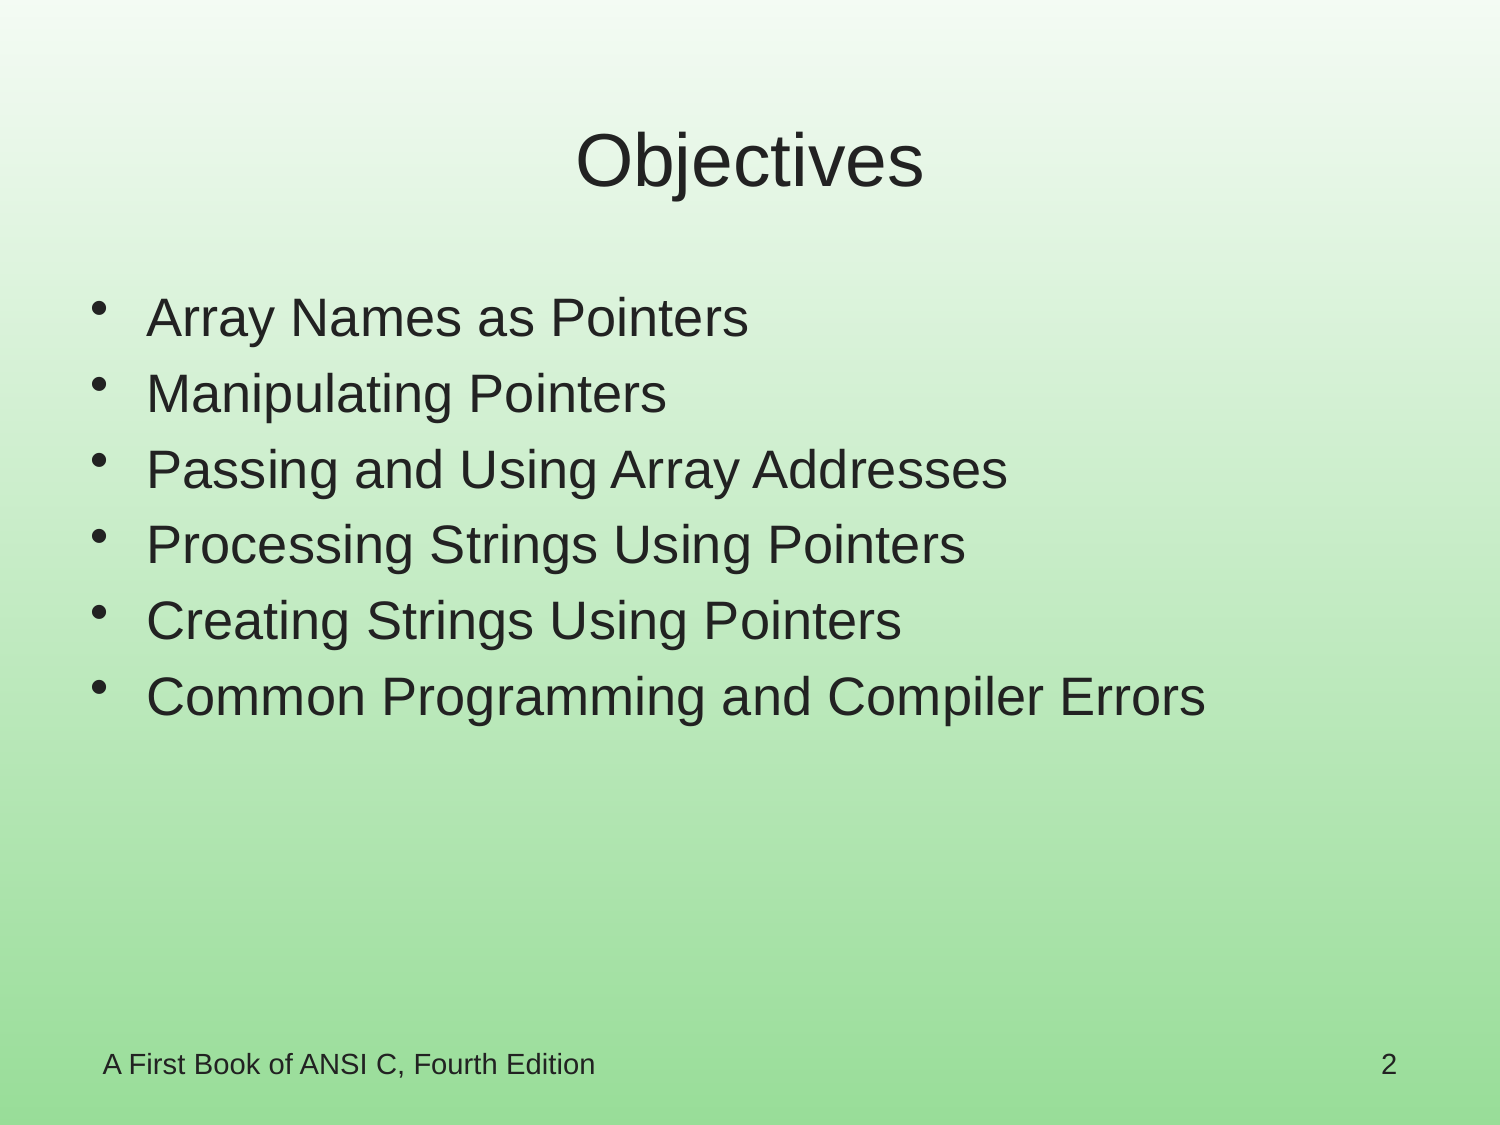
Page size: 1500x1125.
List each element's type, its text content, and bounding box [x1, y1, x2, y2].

title Objectives [87, 62, 1413, 250]
list Array Names as Pointers Manipulating Pointers Passing and Using Array Addresses Processing Strings Using Pointers Creating Strings Using Pointers Common Programming and Compiler Errors [75, 275, 1438, 1025]
footer A First Book of ANSI C, Fourth Edition [87, 1037, 1051, 1101]
slide_number 2 [1074, 1037, 1413, 1101]
